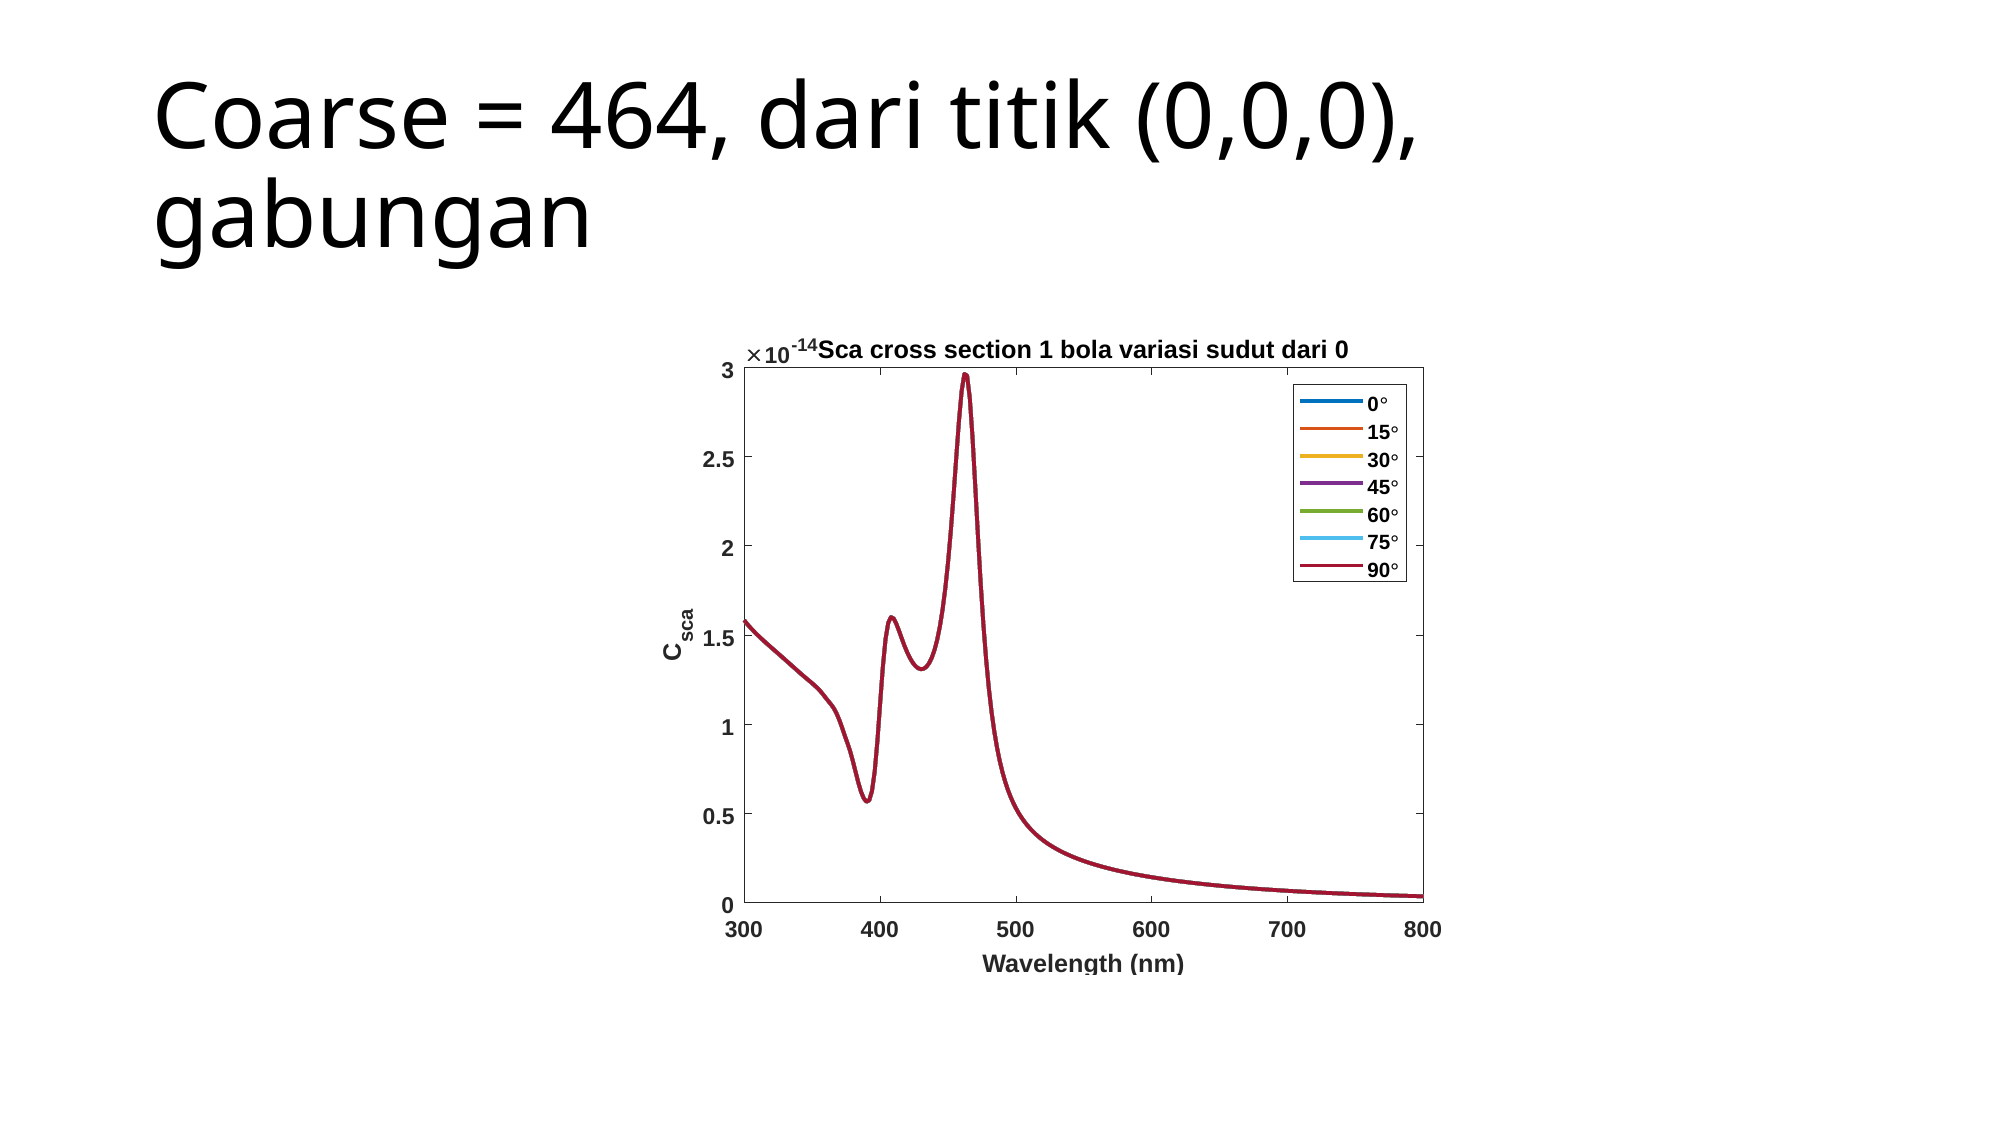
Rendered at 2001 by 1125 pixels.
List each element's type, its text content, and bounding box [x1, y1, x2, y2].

title Coarse = 464, dari titik (0,0,0), gabungan [137, 59, 1863, 278]
picture [629, 318, 1505, 976]
